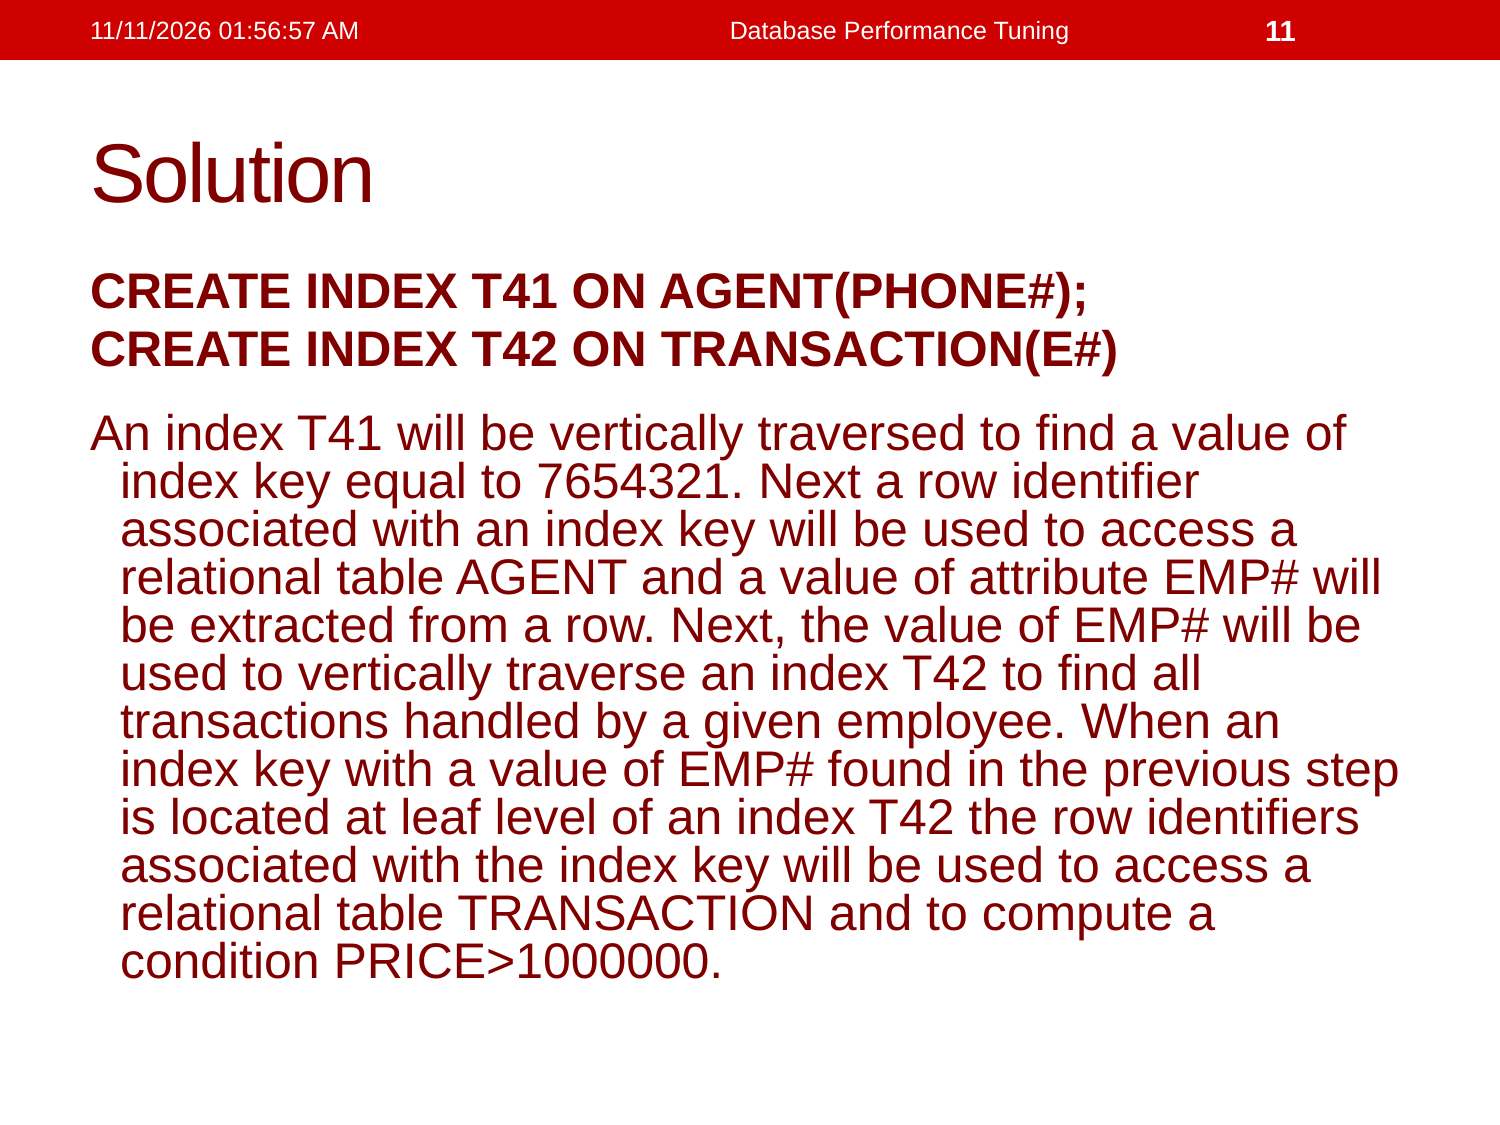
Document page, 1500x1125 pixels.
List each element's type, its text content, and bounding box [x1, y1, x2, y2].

slide_number 11 [1250, 3, 1425, 57]
title Solution [75, 87, 1425, 250]
list CREATE INDEX T41 ON AGENT(PHONE#); CREATE INDEX T42 ON TRANSACTION(E#) An index T41 will be vertically traversed to find a value of index key equal to 7654321. Next a row identifier associated with an index key will be used to access a relational table AGENT and a value of attribute EMP# will be extracted from a row. Next, the value of EMP# will be used to vertically traverse an index T42 to find all transactions handled by a given employee. When an index key with a value of EMP# found in the previous step is located at leaf level of an index T42 the row identifiers associated with the index key will be used to access a relational table TRANSACTION and to compute a condition PRICE>1000000. [75, 262, 1425, 1063]
footer Database Performance Tuning [562, 3, 1238, 57]
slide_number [75, 3, 550, 57]
